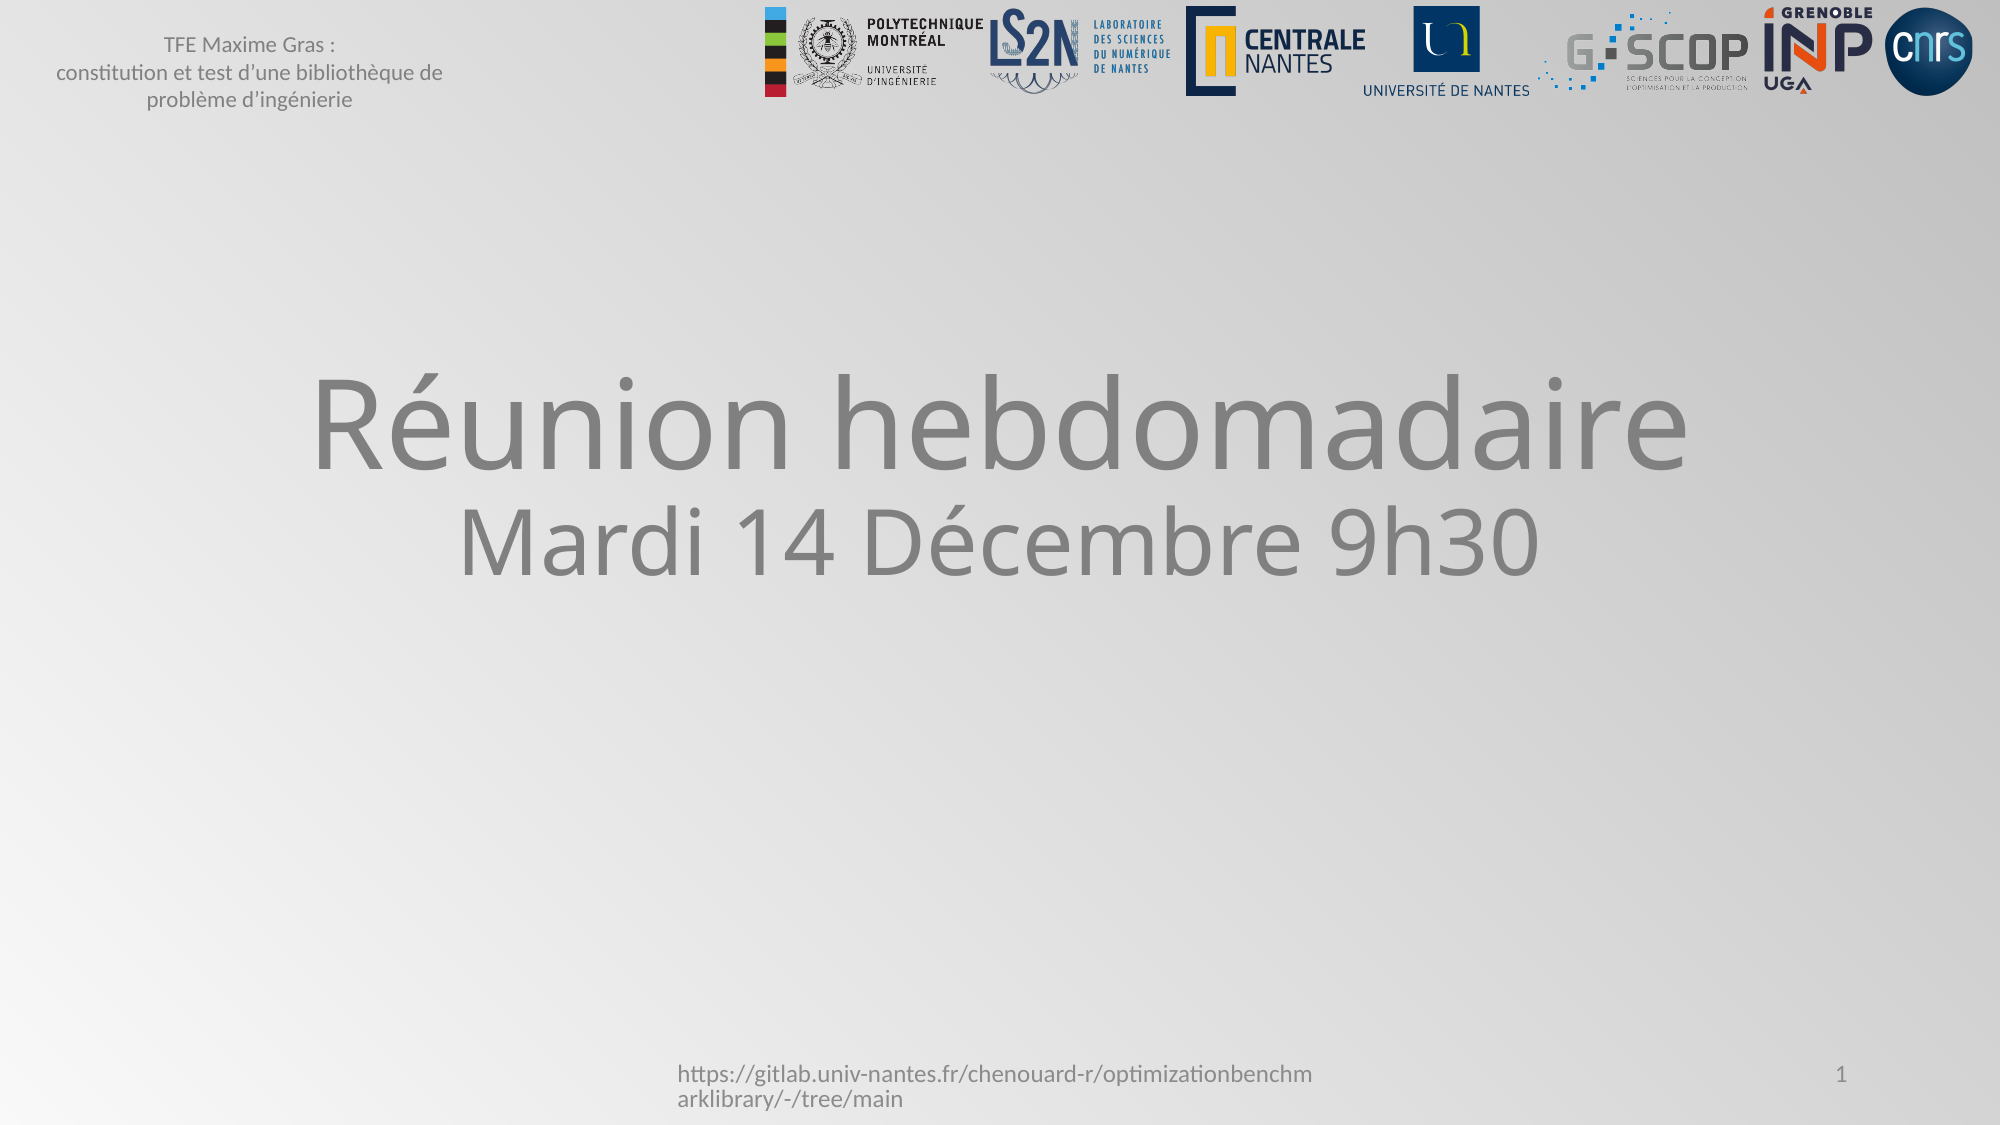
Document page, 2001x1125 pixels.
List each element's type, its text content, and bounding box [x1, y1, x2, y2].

text_box Réunion hebdomadaire Mardi 14 Décembre 9h30 [249, 310, 1750, 702]
picture [765, 0, 1529, 121]
footer https://gitlab.univ-nantes.fr/chenouard-r/optimizationbenchmarklibrary/-/tree/main [662, 1042, 1338, 1103]
picture [1761, 6, 1875, 96]
picture [1534, 6, 1752, 96]
slide_number 1 [1412, 1042, 1863, 1103]
picture [1884, 7, 1973, 96]
